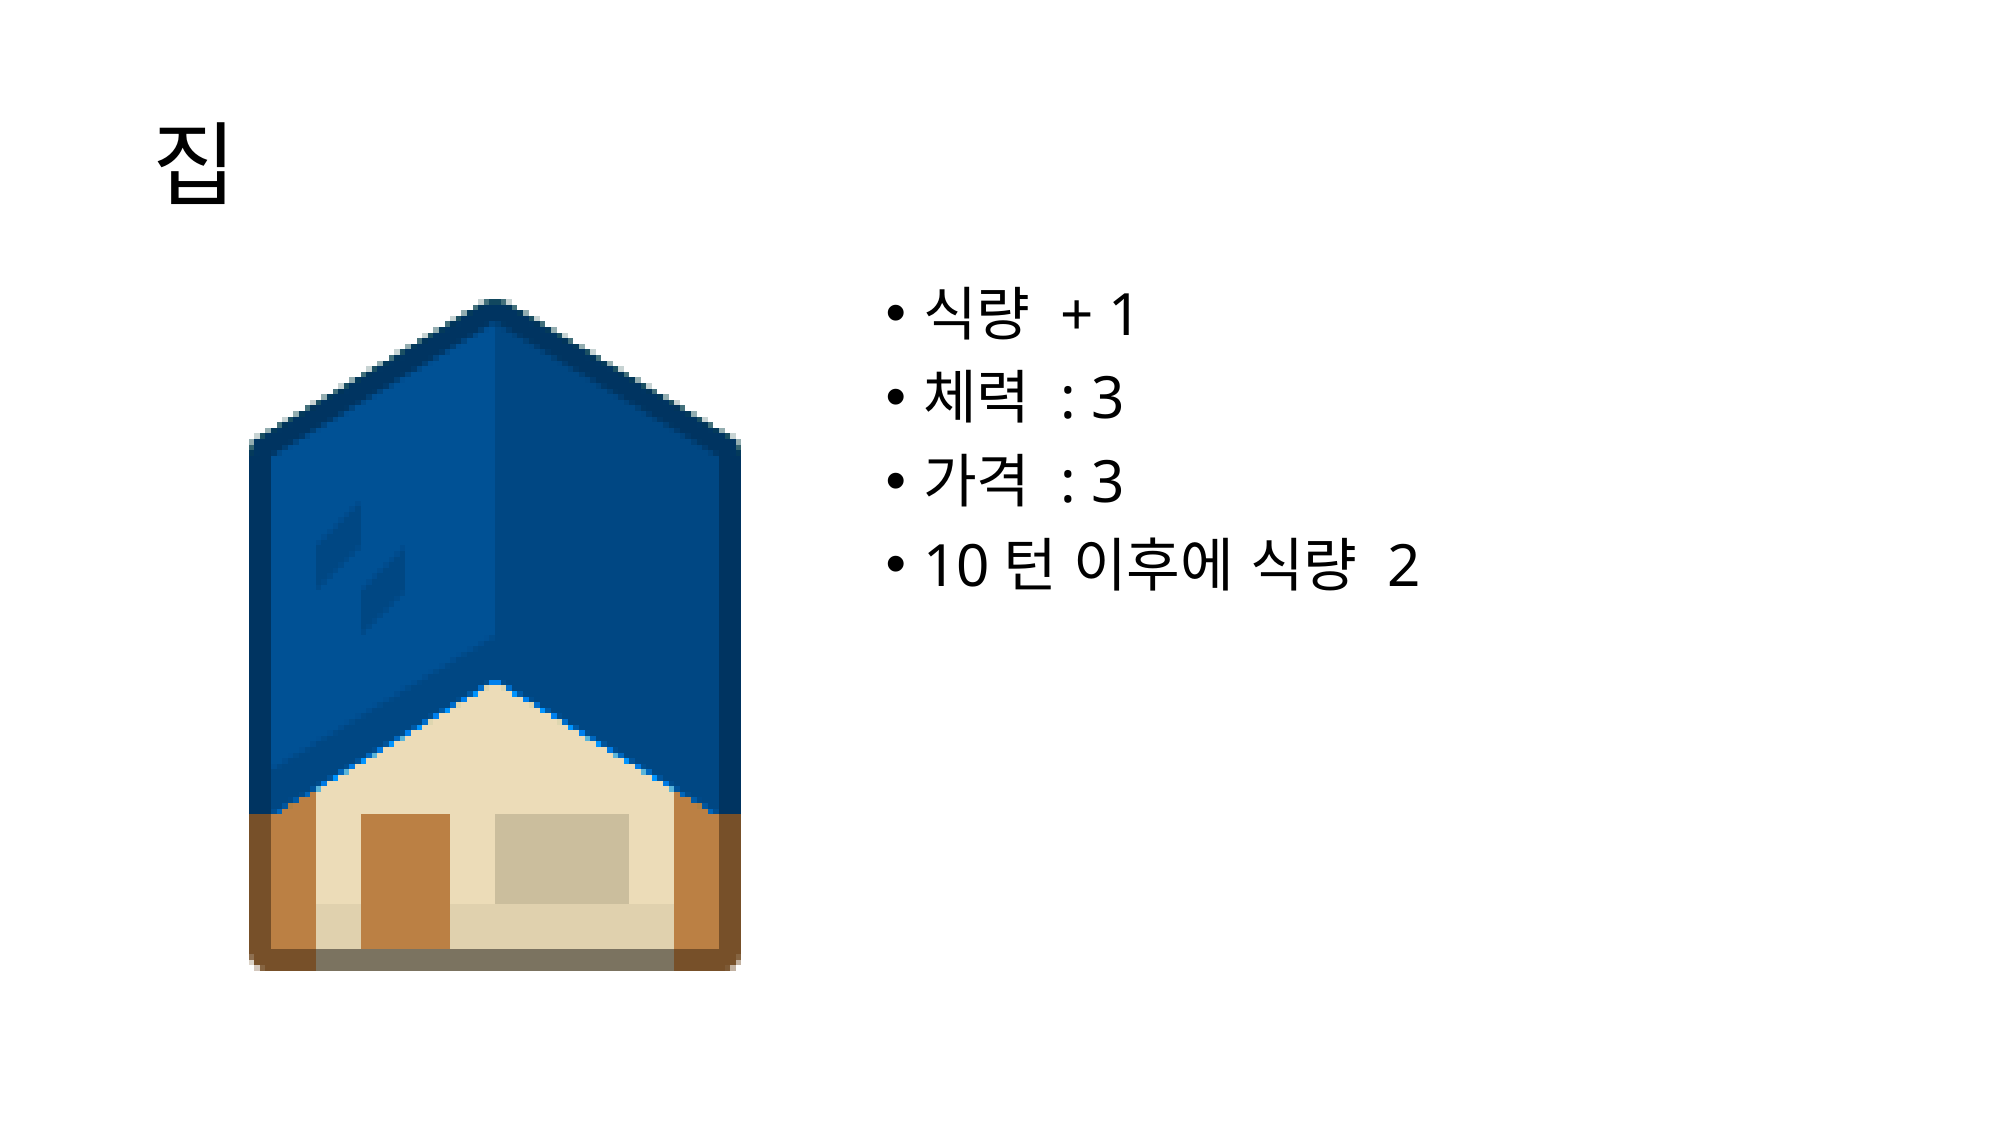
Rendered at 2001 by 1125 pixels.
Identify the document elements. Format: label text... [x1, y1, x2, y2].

title 집 [137, 59, 1863, 278]
text_box 식량 + 1 체력 : 3 가격 : 3 10턴 이후에 식량 2 [870, 277, 1863, 1014]
picture [137, 277, 854, 994]
